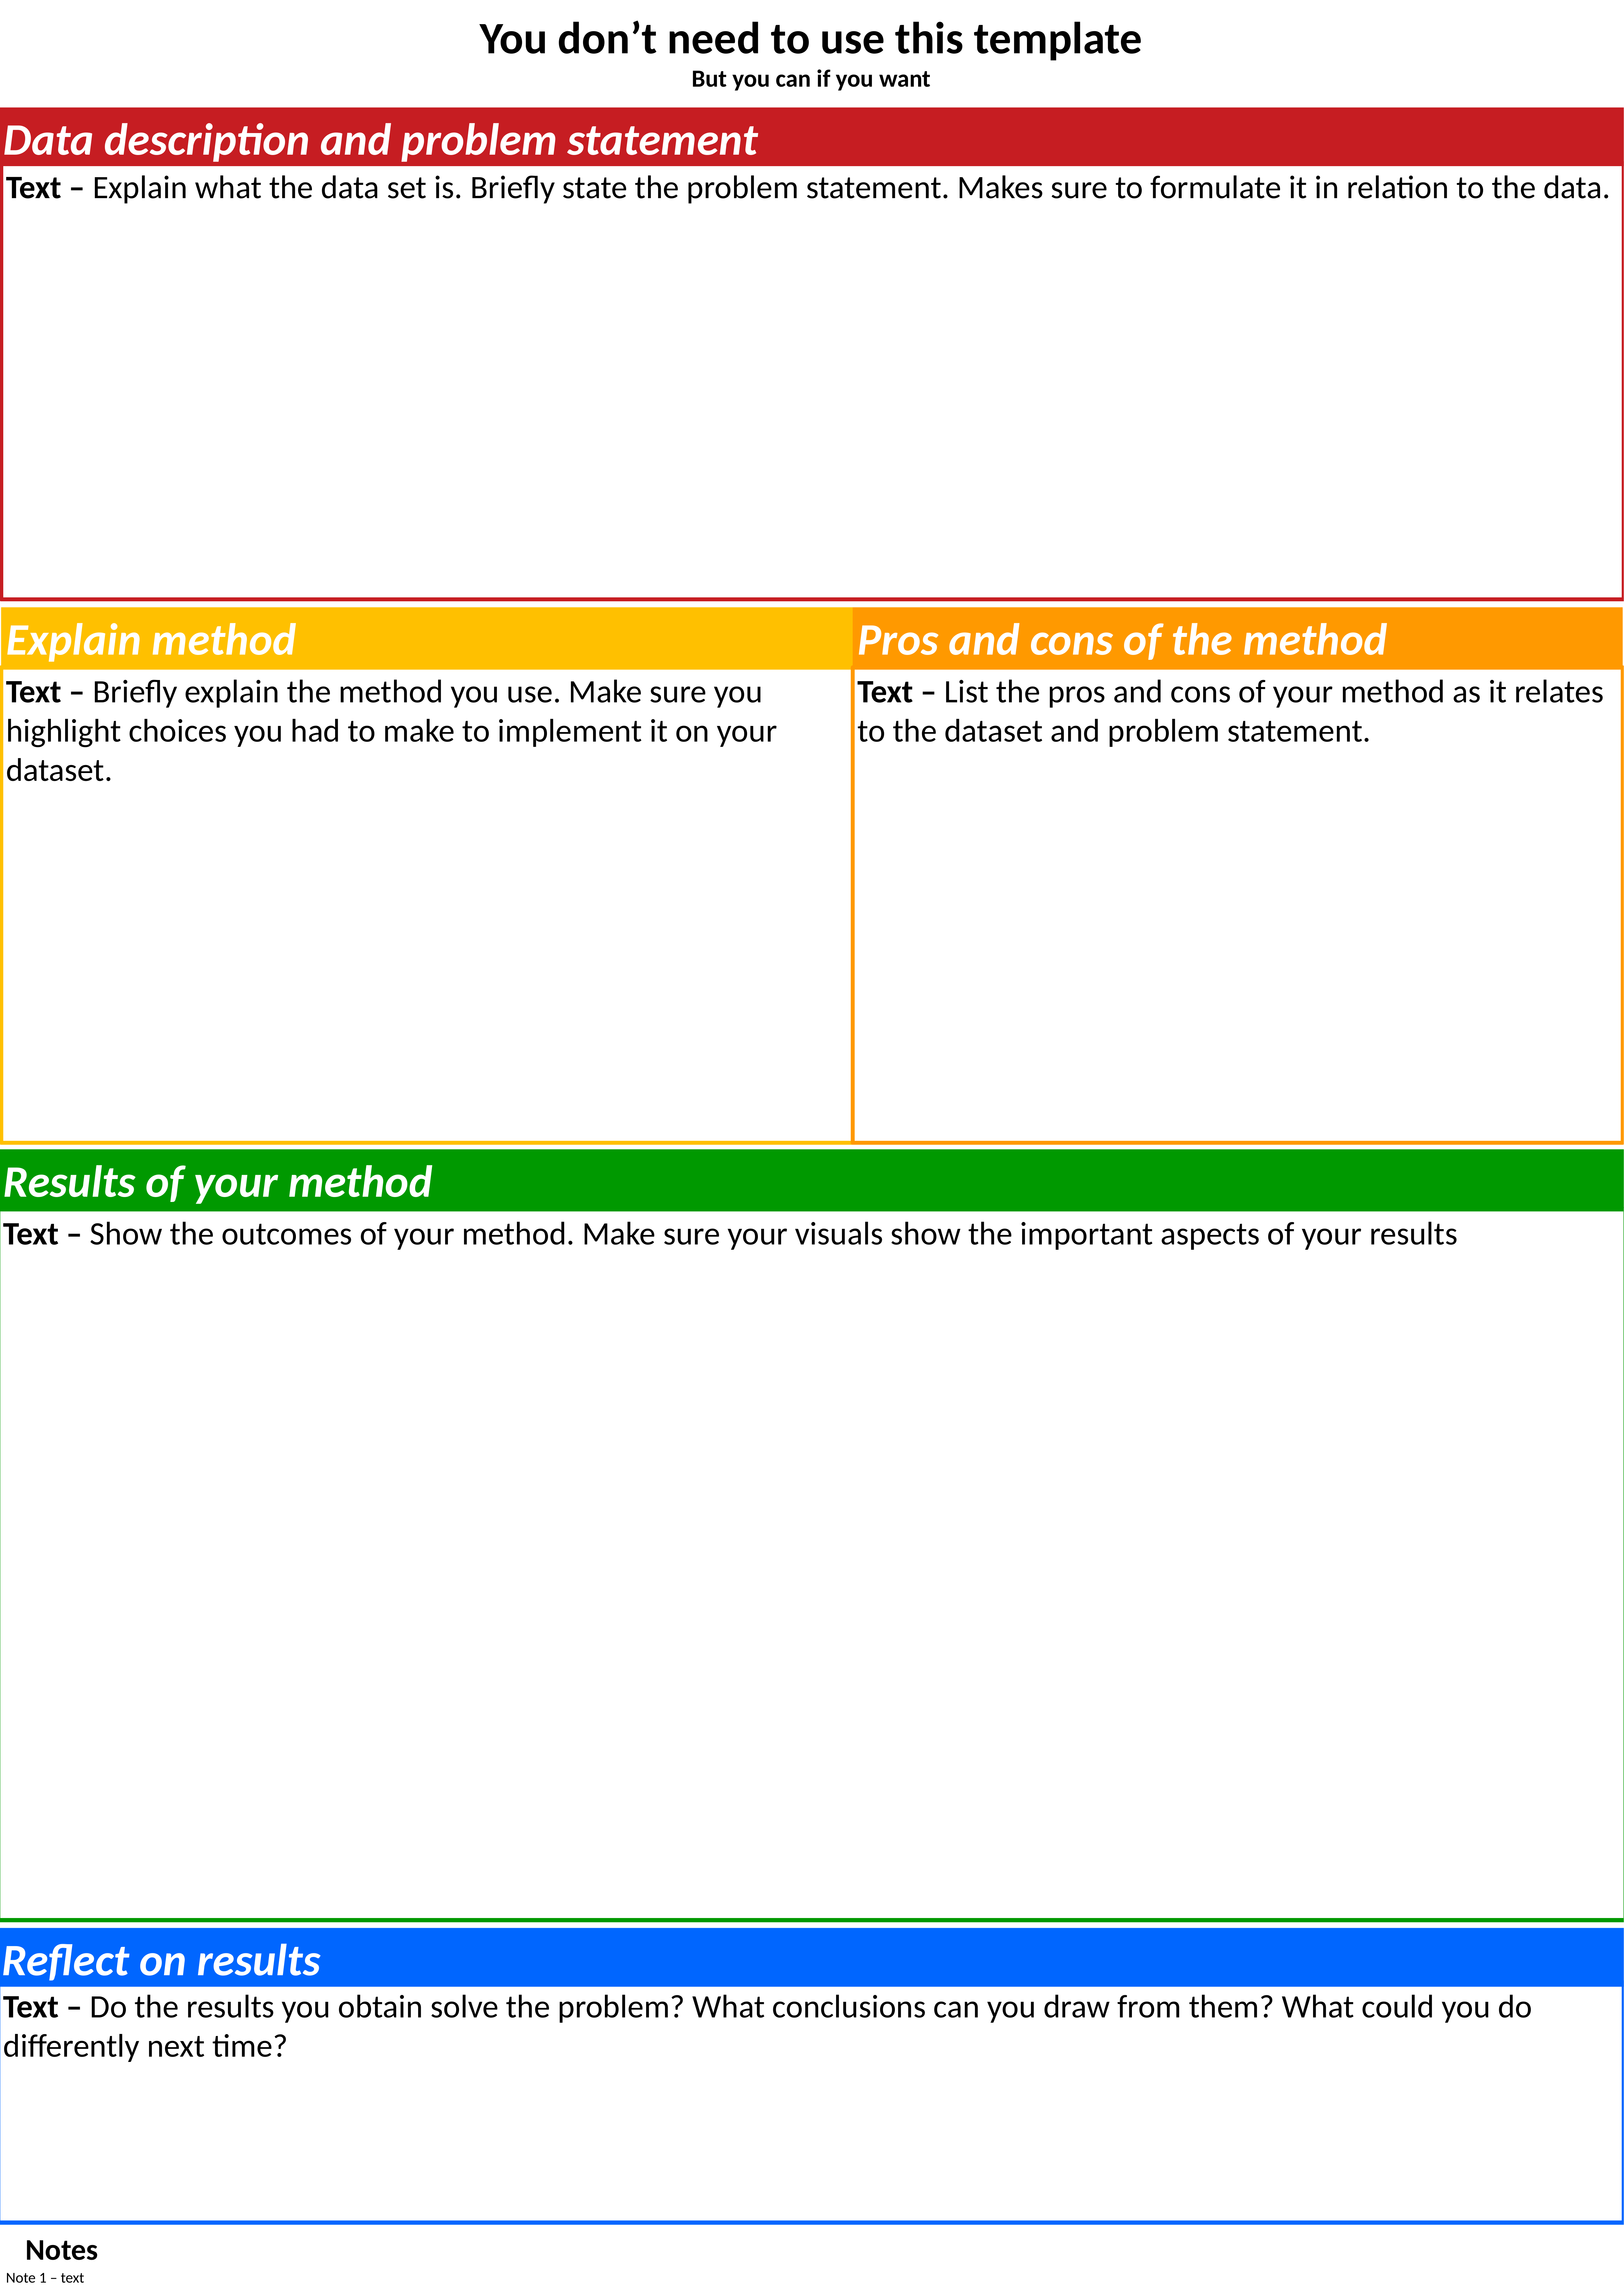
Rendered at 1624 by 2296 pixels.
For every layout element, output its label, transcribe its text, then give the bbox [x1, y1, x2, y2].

text_box Text – List the pros and cons of your method as it relates to the dataset and problem statement. [852, 667, 1623, 1143]
text_box Explain method [1, 607, 852, 666]
text_box Text – Explain what the data set is. Briefly state the problem statement. Makes sure to formulate it in relation to the data. [1, 166, 1624, 599]
text_box You don’t need to use this template But you can if you want [0, 8, 1623, 99]
text_box Text – Do the results you obtain solve the problem? What conclusions can you draw from them? What could you do differently next time? [0, 1982, 1624, 2223]
text_box Notes [0, 2227, 565, 2269]
text_box Pros and cons of the method [852, 607, 1623, 666]
text_box Text – Show the outcomes of your method. Make sure your visuals show the important aspects of your results [0, 1209, 1624, 1920]
text_box Note 1 – text [1, 2265, 1624, 2288]
text_box Reflect on results [0, 1928, 1624, 1982]
text_box Results of your method [0, 1149, 1624, 1208]
text_box Data description and problem statement [0, 107, 1624, 166]
text_box Text – Briefly explain the method you use. Make sure you highlight choices you had to make to implement it on your dataset. [1, 667, 852, 1143]
